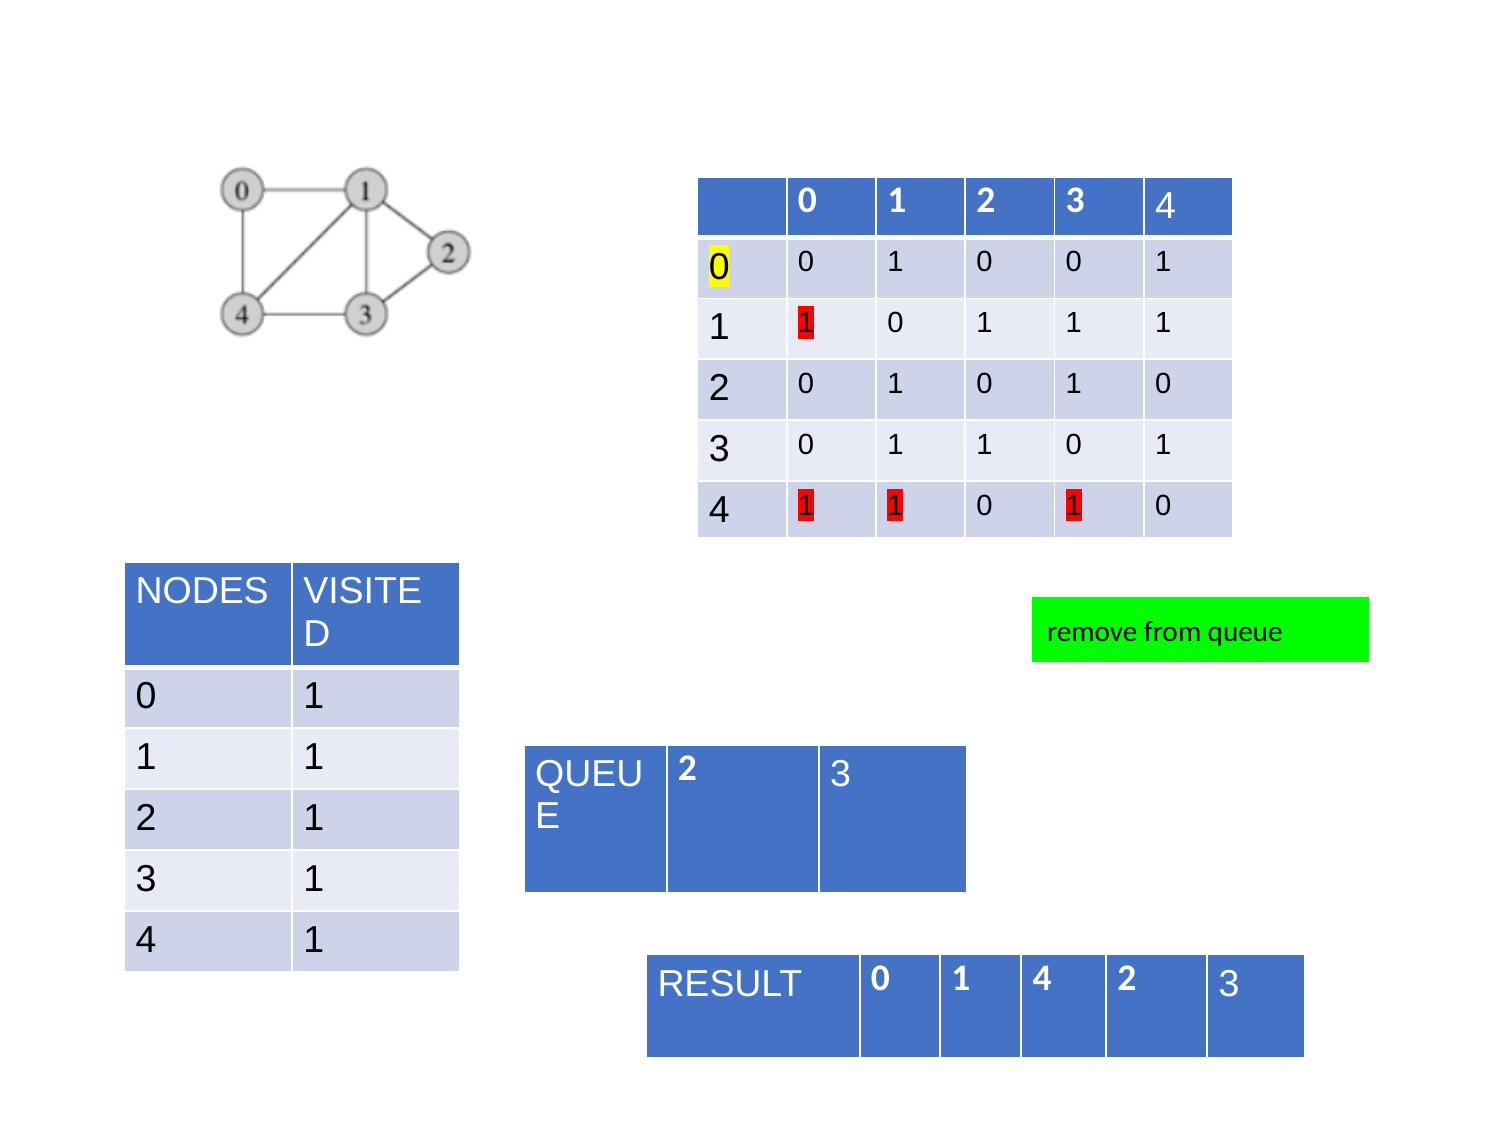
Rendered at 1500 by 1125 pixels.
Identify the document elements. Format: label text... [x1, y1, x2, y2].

table_cell 3 [698, 421, 786, 480]
table_cell 1 [966, 421, 1054, 480]
table_header 3 [1055, 178, 1143, 235]
table_header 1 [877, 178, 964, 235]
table_header 4 [1145, 178, 1232, 235]
table_cell 2 [698, 360, 786, 419]
table_header 0 [788, 178, 875, 235]
table_header QUEUE [525, 746, 666, 892]
table_cell 1 [1055, 482, 1143, 537]
table_cell 0 [1055, 421, 1143, 480]
table_cell 0 [1145, 482, 1232, 537]
table_cell 1 [293, 912, 459, 971]
table_cell 1 [788, 299, 875, 358]
table_cell 2 [125, 790, 291, 849]
table_cell 0 [966, 360, 1054, 419]
table_cell 3 [125, 851, 291, 910]
table_cell 1 [877, 240, 964, 298]
table_cell 1 [788, 482, 875, 537]
table_cell 1 [293, 729, 459, 788]
table_header 0 [861, 955, 939, 1057]
table_header 3 [1208, 955, 1304, 1057]
table_cell 0 [788, 240, 875, 298]
table_cell 0 [966, 482, 1054, 537]
table_cell 1 [1145, 421, 1232, 480]
table_cell 1 [293, 670, 459, 727]
table_cell 0 [966, 240, 1054, 298]
table_cell 1 [293, 851, 459, 910]
table_cell 0 [125, 670, 291, 727]
table_cell 1 [1145, 240, 1232, 298]
table_cell 0 [788, 360, 875, 419]
table_header [698, 178, 786, 235]
table_header 1 [941, 955, 1020, 1057]
table_cell 4 [125, 912, 291, 971]
table_cell 1 [293, 790, 459, 849]
table_cell 1 [1055, 360, 1143, 419]
table_cell 1 [877, 482, 964, 537]
table_cell 0 [1055, 240, 1143, 298]
table_header RESULT [647, 955, 859, 1057]
table_header 4 [1022, 955, 1105, 1057]
table_cell 1 [1055, 299, 1143, 358]
table_header NODES [125, 563, 291, 665]
table_header 3 [820, 746, 966, 892]
table_cell 0 [698, 240, 786, 298]
table_cell 4 [698, 482, 786, 537]
table_cell 1 [698, 299, 786, 358]
table_cell 1 [877, 360, 964, 419]
table_header VISITED [293, 563, 459, 665]
table_header 2 [1107, 955, 1206, 1057]
table_header 2 [966, 178, 1054, 235]
table_cell 1 [877, 421, 964, 480]
table_cell 0 [1145, 360, 1232, 419]
table_header 2 [668, 746, 818, 892]
table_cell 1 [966, 299, 1054, 358]
picture [202, 140, 487, 360]
table_cell 0 [877, 299, 964, 358]
table_cell 0 [788, 421, 875, 480]
table_cell 1 [1145, 299, 1232, 358]
table_cell 1 [125, 729, 291, 788]
text_box remove from queue [1032, 596, 1370, 662]
